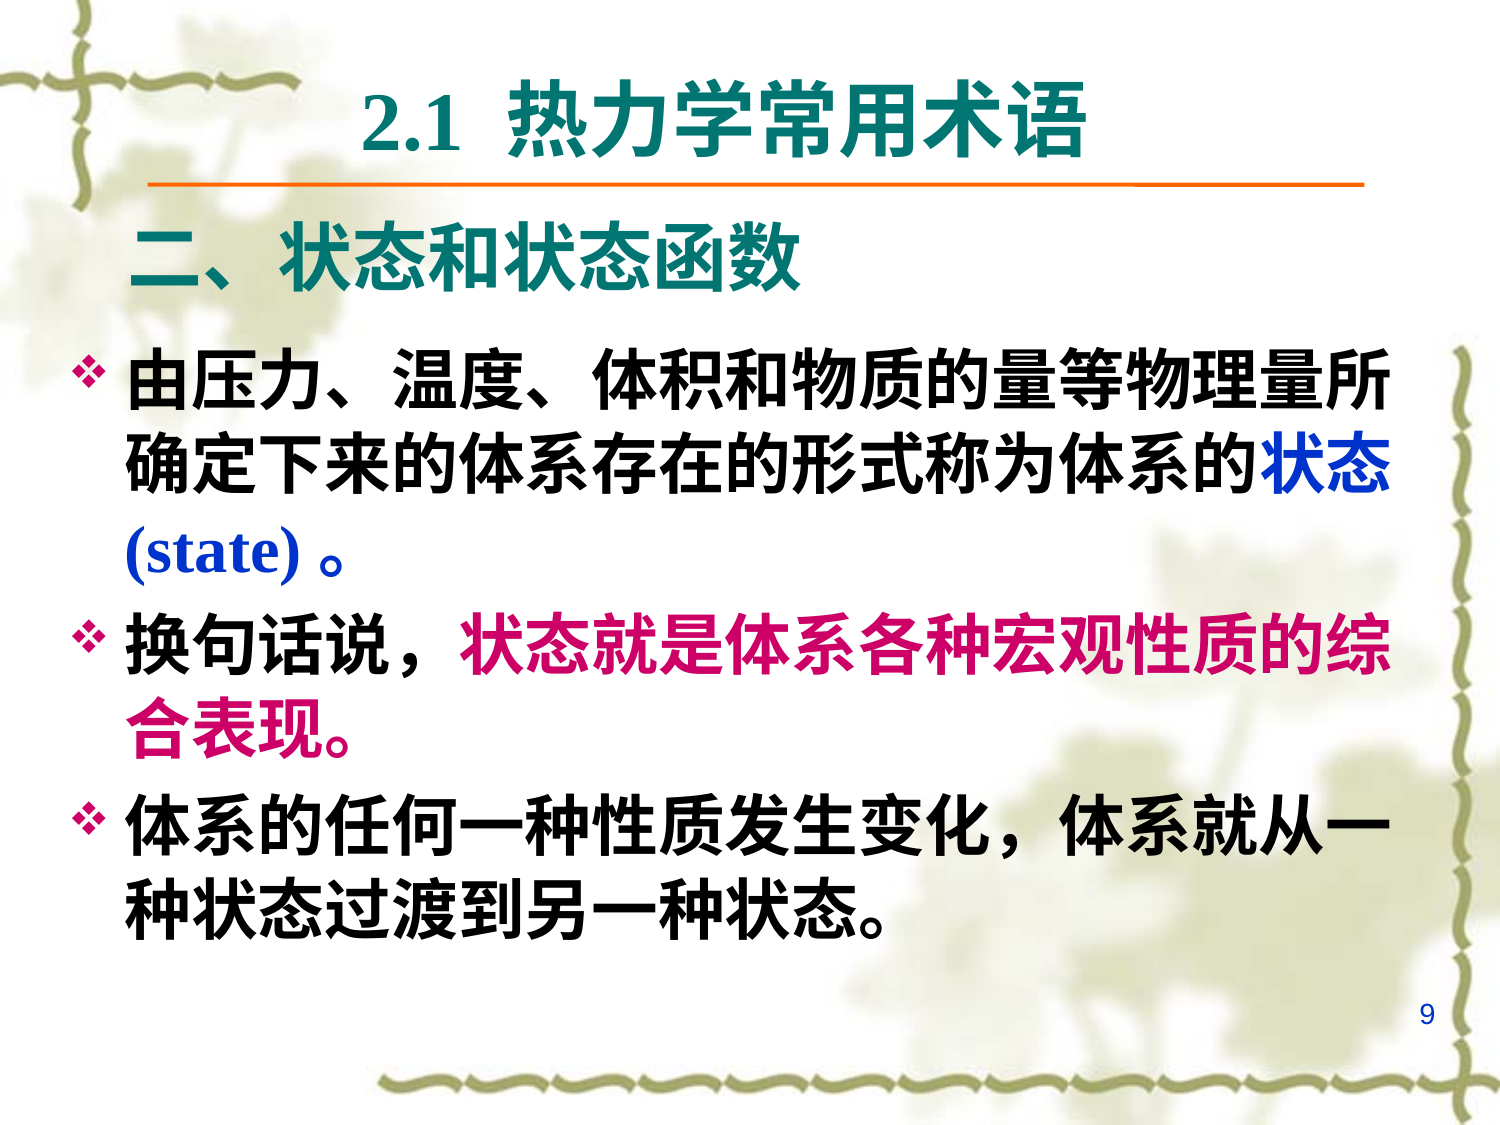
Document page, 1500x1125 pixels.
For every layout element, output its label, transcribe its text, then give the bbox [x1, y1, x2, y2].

title 二、状态和状态函数 [112, 196, 1412, 315]
text_box 2.1 热力学常用术语 [87, 37, 1362, 197]
list 由压力、温度、体积和物质的量等物理量所 确定下来的体系存在的形式称为体系的状态(state)。 换句话说，状态就是体系各种宏观性质的综合表现。 体系的任何一种性质发生变化，体系就从一种状态过渡到另一种状态。 [53, 326, 1455, 964]
slide_number 9 [1074, 987, 1451, 1066]
picture [0, 0, 1500, 1125]
